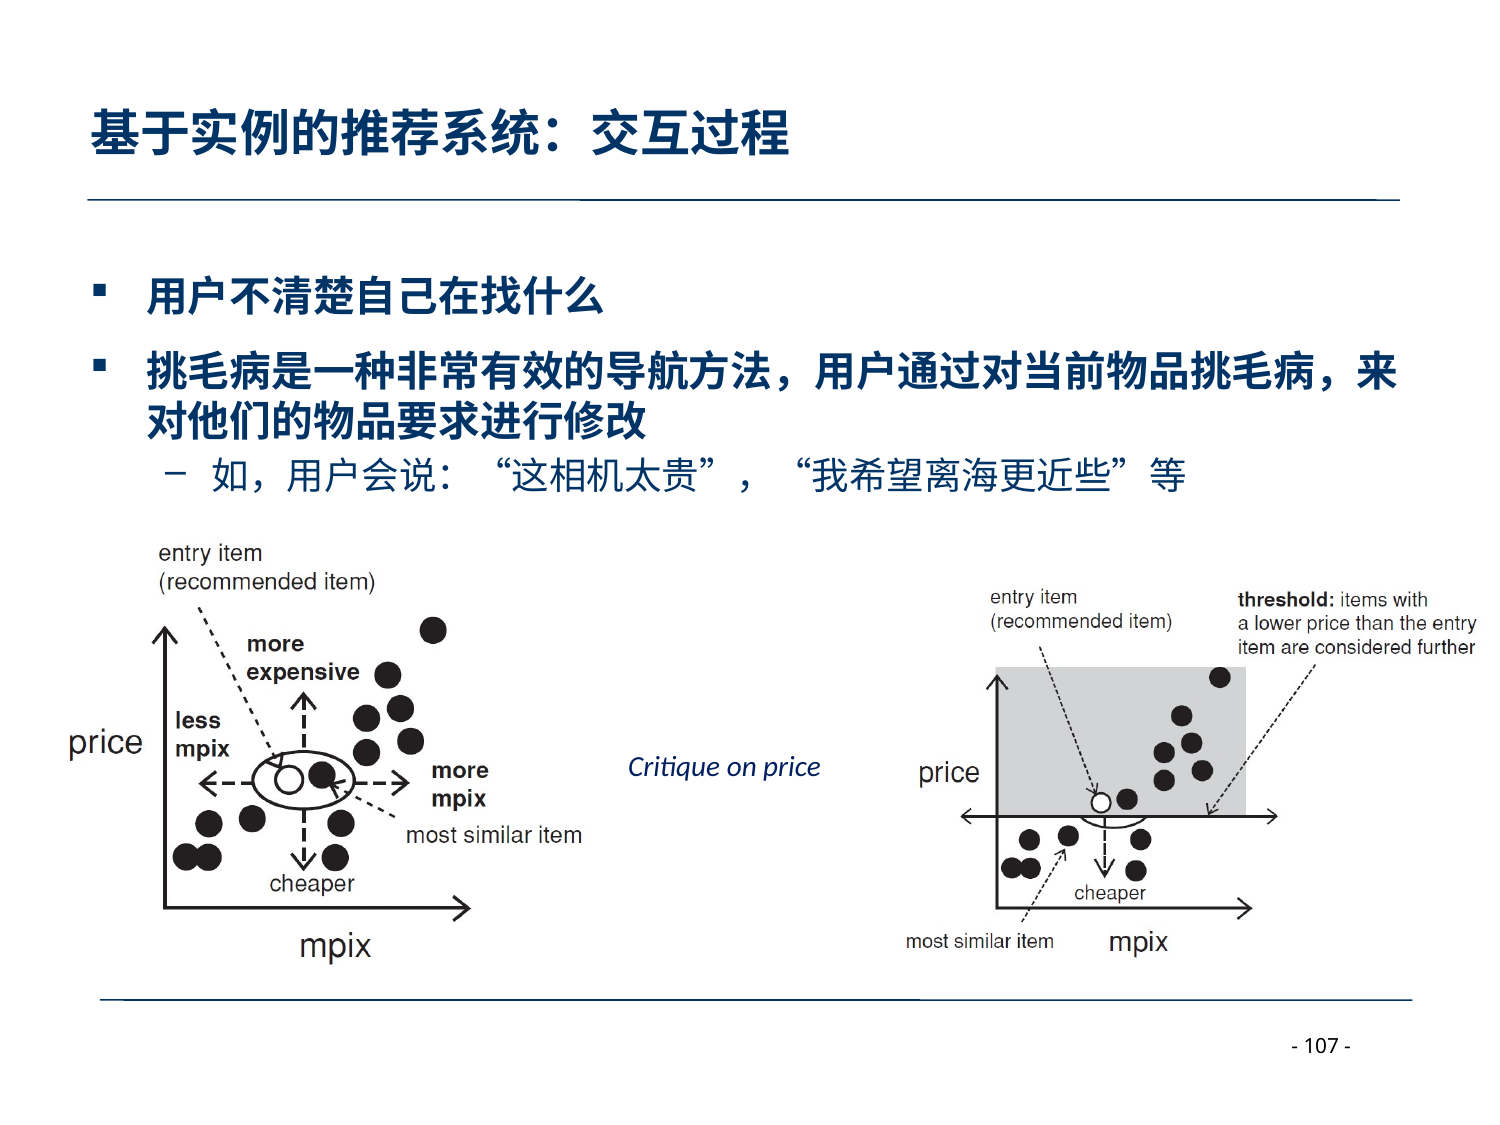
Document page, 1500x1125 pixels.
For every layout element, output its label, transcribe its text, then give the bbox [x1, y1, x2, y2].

picture [52, 538, 603, 967]
picture [891, 562, 1494, 973]
title 基于实例的推荐系统：交互过程 [74, 37, 1426, 226]
list 用户不清楚自己在找什么 挑毛病是一种非常有效的导航方法，用户通过对当前物品挑毛病，来对他们的物品要求进行修改 如，用户会说：“这相机太贵”，“我希望离海更近些”等 [74, 262, 1426, 1006]
text_box Critique on price [613, 739, 837, 790]
